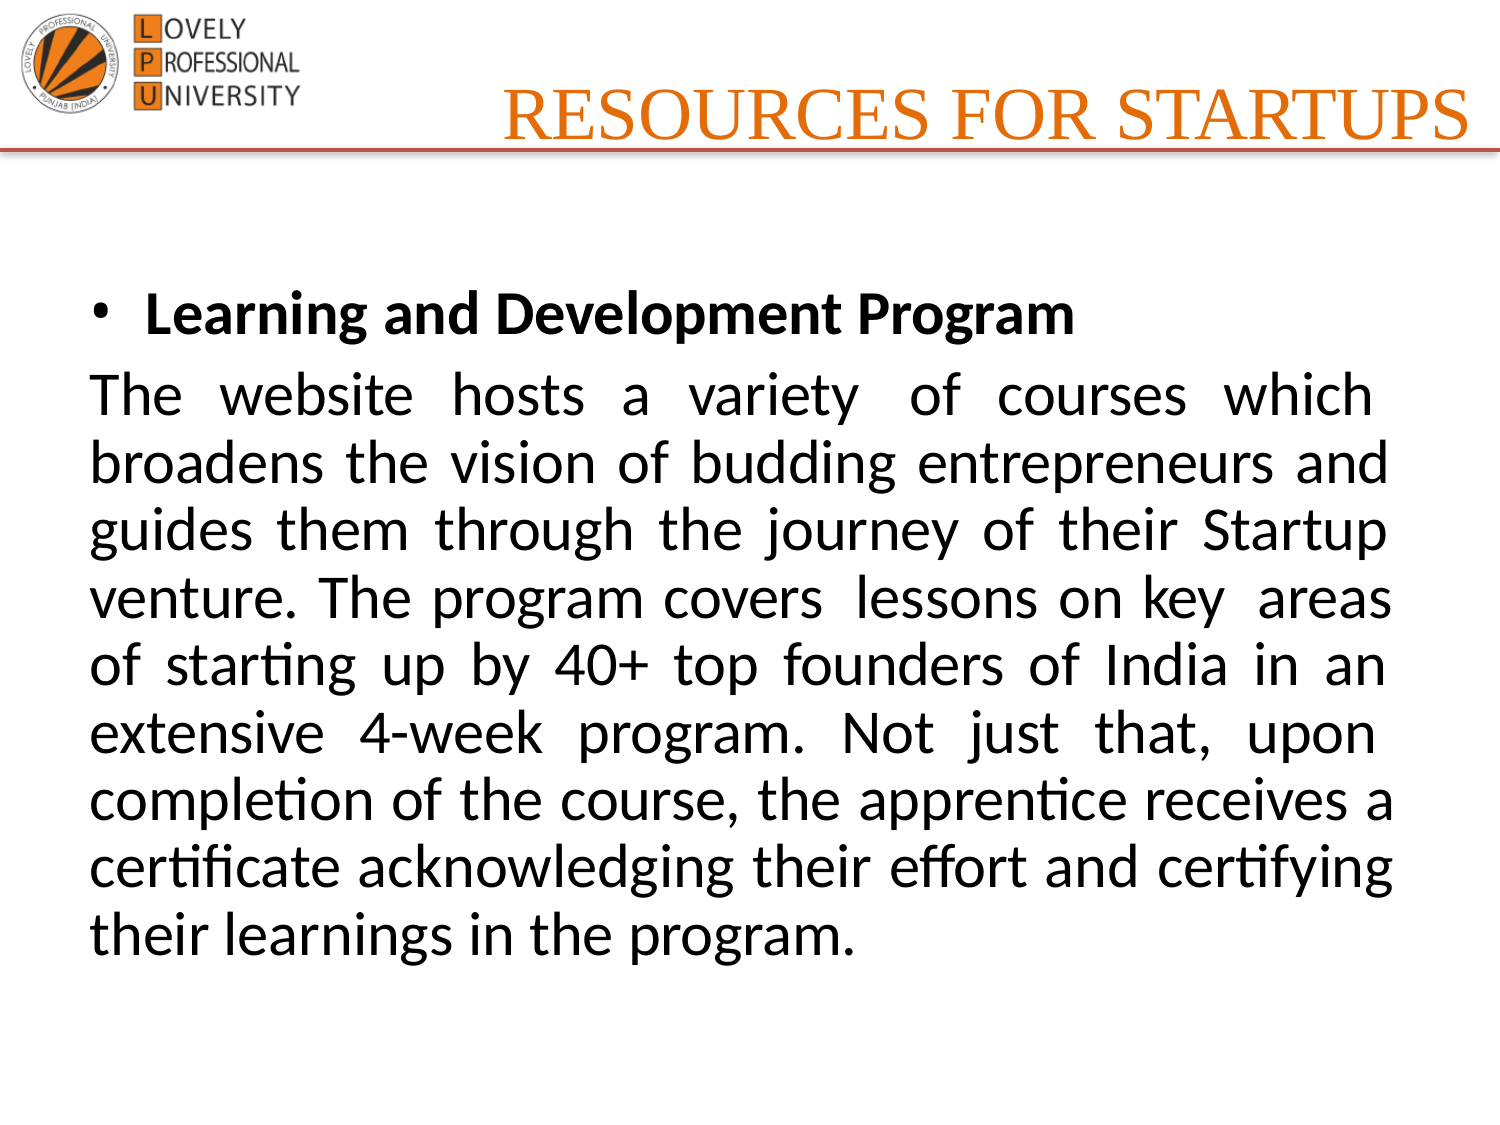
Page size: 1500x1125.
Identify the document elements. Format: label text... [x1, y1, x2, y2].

text_box Learning and Development Program The website hosts a variety of courses which broadens the vision of budding entrepreneurs and guides them through the journey of their Startup venture. The program covers lessons on key areas of starting up by 40+ top founders of India in an extensive 4-week program. Not just that, upon completion of the course, the apprentice receives a certificate acknowledging their effort and certifying their learnings in the program. [87, 262, 1413, 969]
title RESOURCES FOR STARTUPS [500, 62, 1500, 253]
picture [11, 0, 305, 122]
